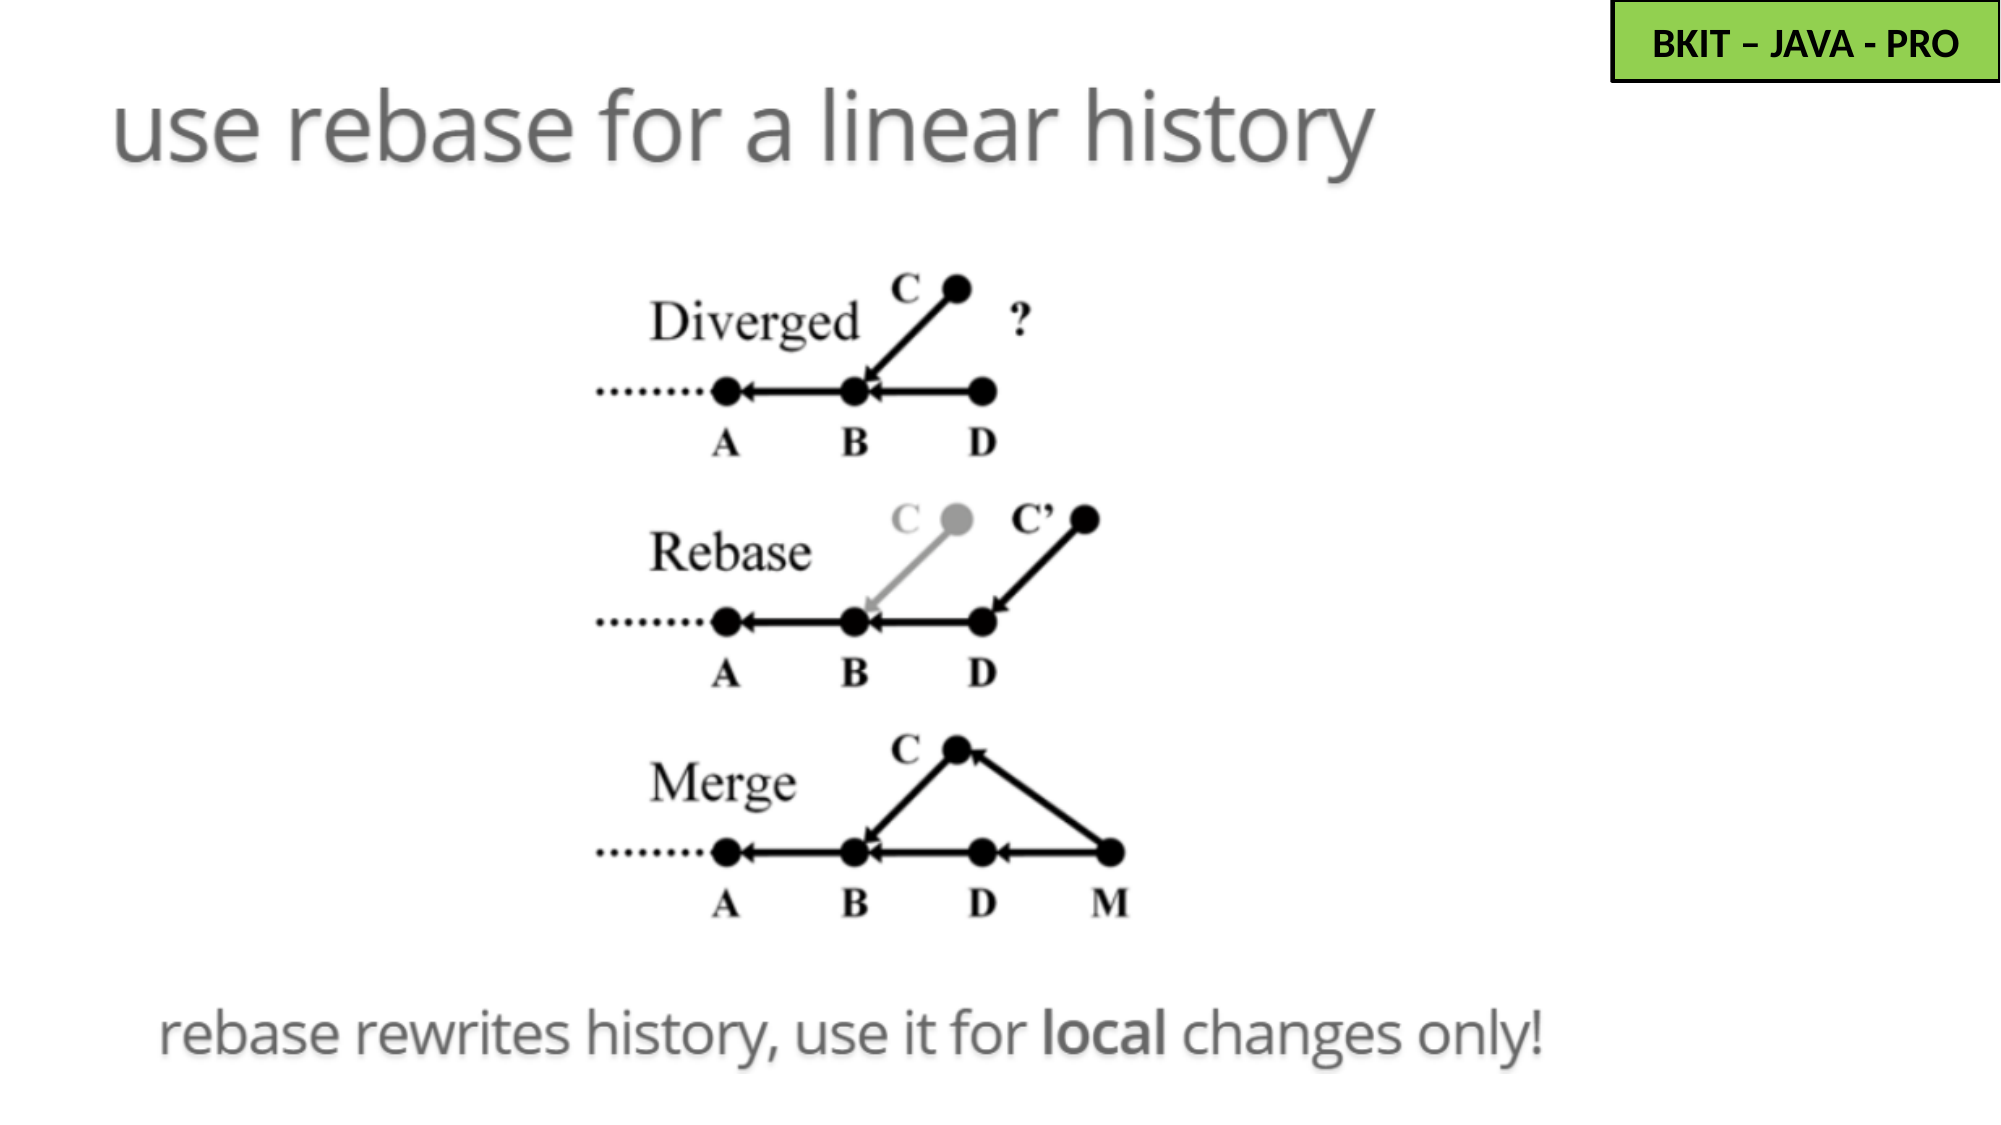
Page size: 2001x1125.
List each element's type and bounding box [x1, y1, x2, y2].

picture [87, 49, 1576, 1075]
